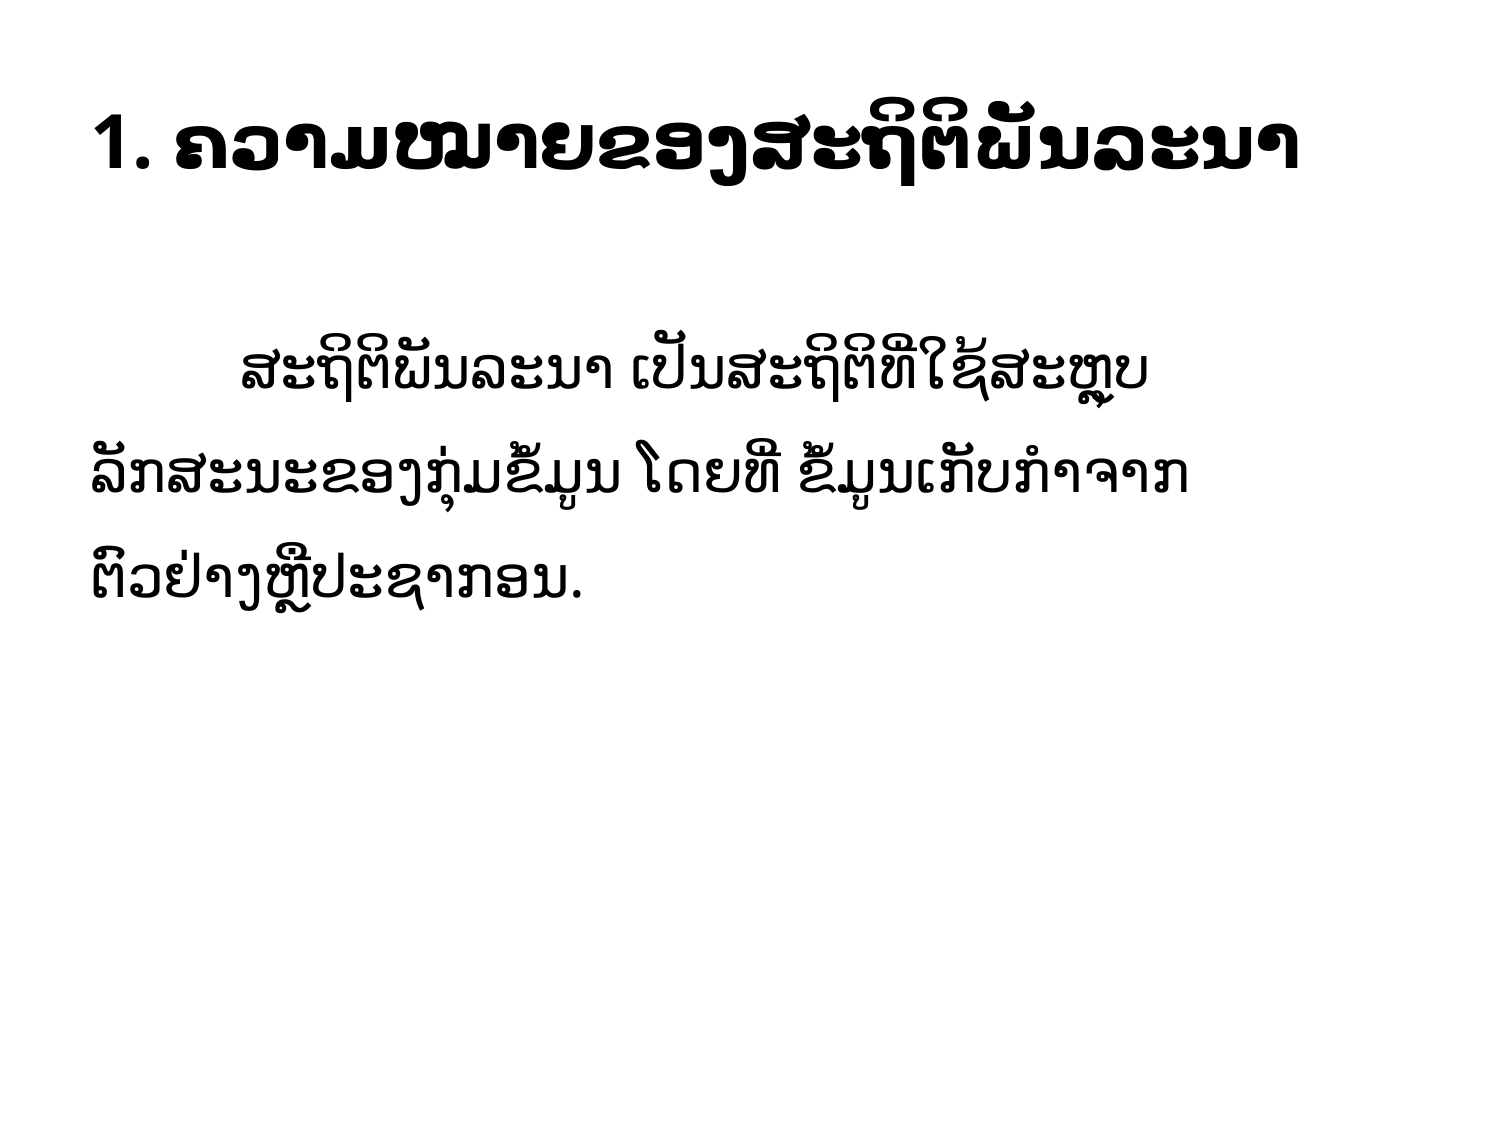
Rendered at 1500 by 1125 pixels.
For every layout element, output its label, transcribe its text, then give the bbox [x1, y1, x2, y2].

list ສະຖິຕິພັນລະນາ ເປັນສະຖິຕິທີ່ໃຊ້ສະຫຼຸບລັກສະນະຂອງກຸ່ມຂໍ້ມູນ ໂດຍທີ່ ຂໍ້ມູນເກັບກຳຈາກຕົວຢ່າງຫຼືປະຊາກອນ. [75, 287, 1359, 1005]
title 1. ຄວາມໝາຍຂອງສະຖິຕິພັນລະນາ [75, 45, 1425, 233]
